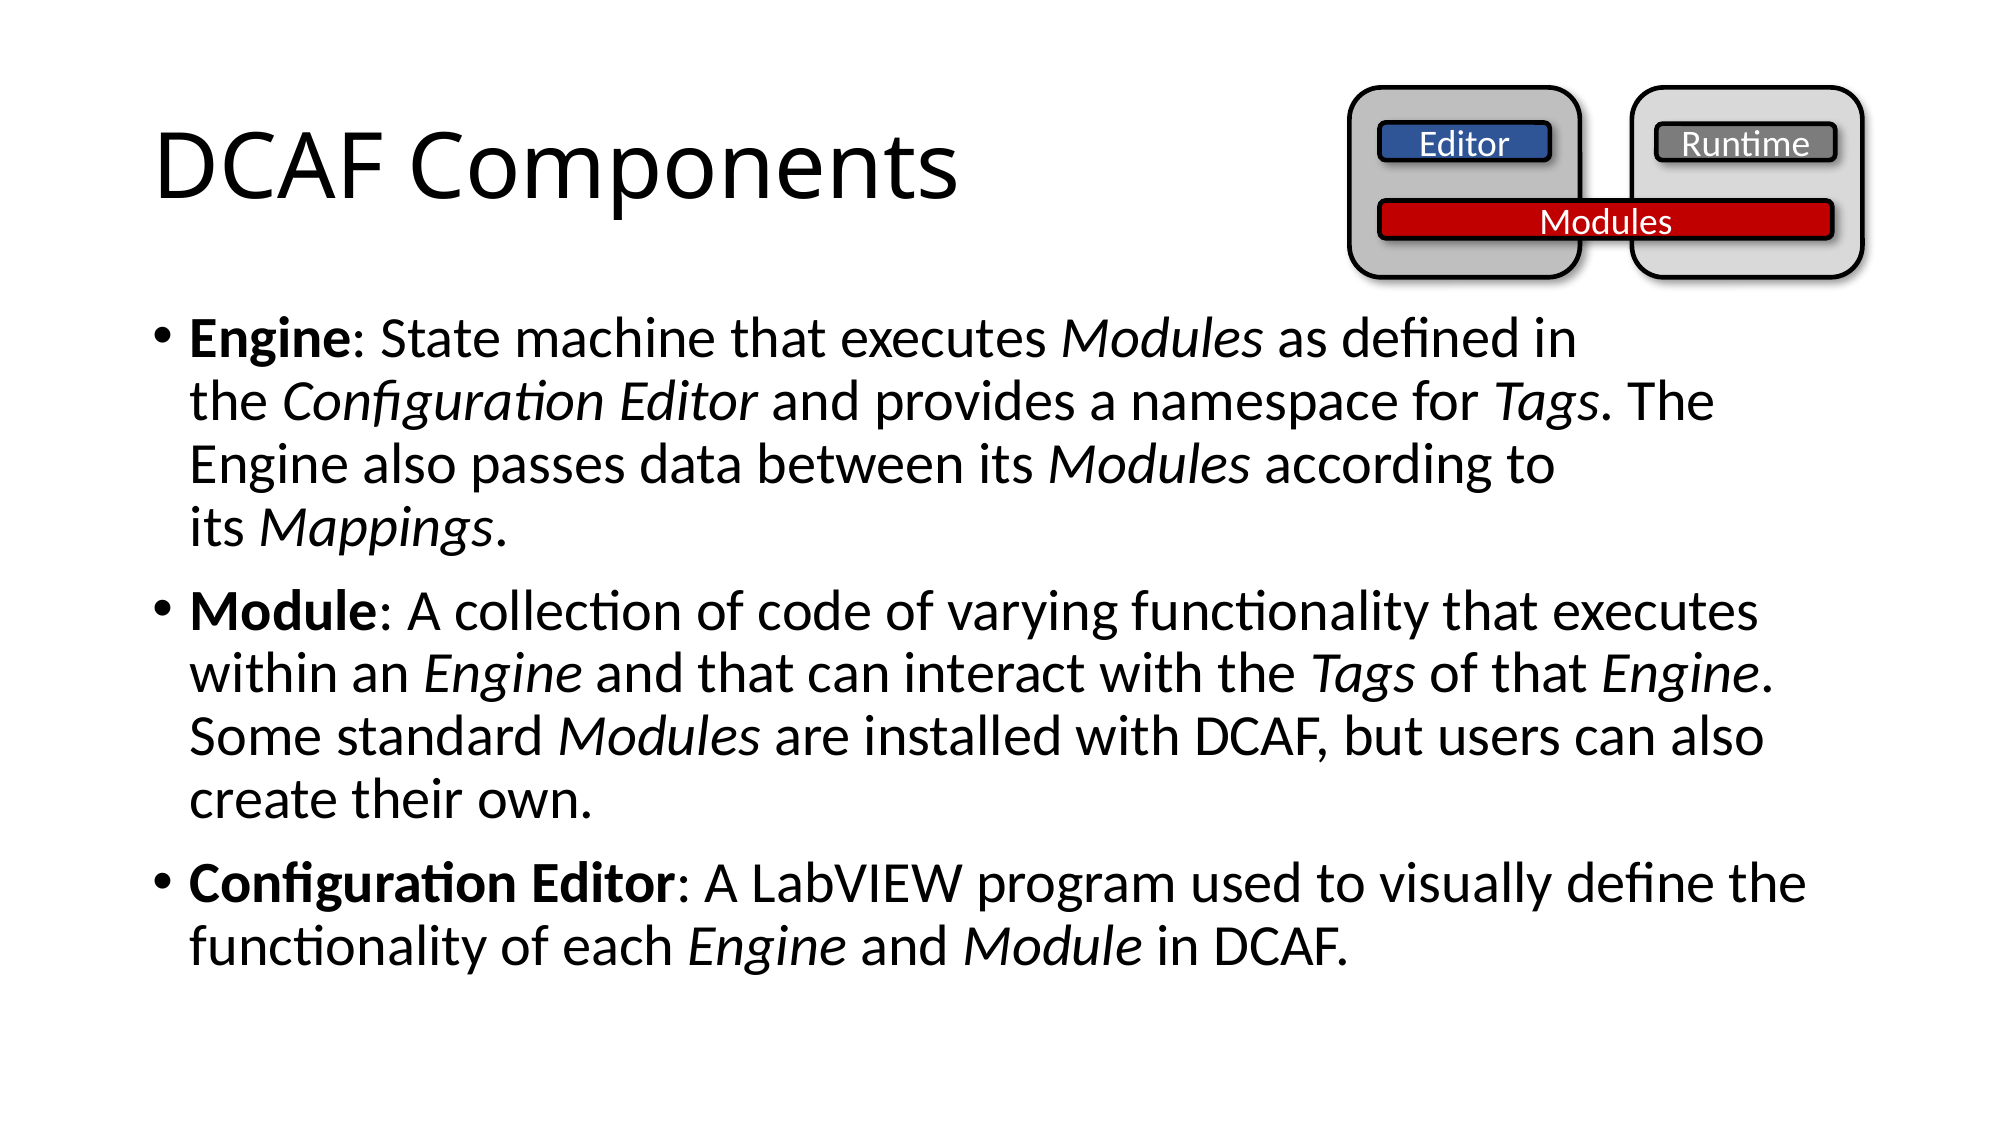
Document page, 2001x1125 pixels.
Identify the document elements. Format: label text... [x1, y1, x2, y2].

text_box Runtime [1655, 123, 1836, 161]
text_box Modules [1378, 199, 1833, 239]
list Engine: State machine that executes Modules as defined in the Configuration Editor and provides a namespace for Tags. The Engine also passes data between its Modules according to its Mappings. Module: A collection of code of varying functionality that executes within an Engine and that can interact with the Tags of that Engine. Some standard Modules are installed with DCAF, but users can also create their own. Configuration Editor: A LabVIEW program used to visually define the functionality of each Engine and Module in DCAF. [137, 299, 1863, 1014]
text_box Editor [1378, 121, 1551, 161]
title DCAF Components [137, 59, 1863, 278]
